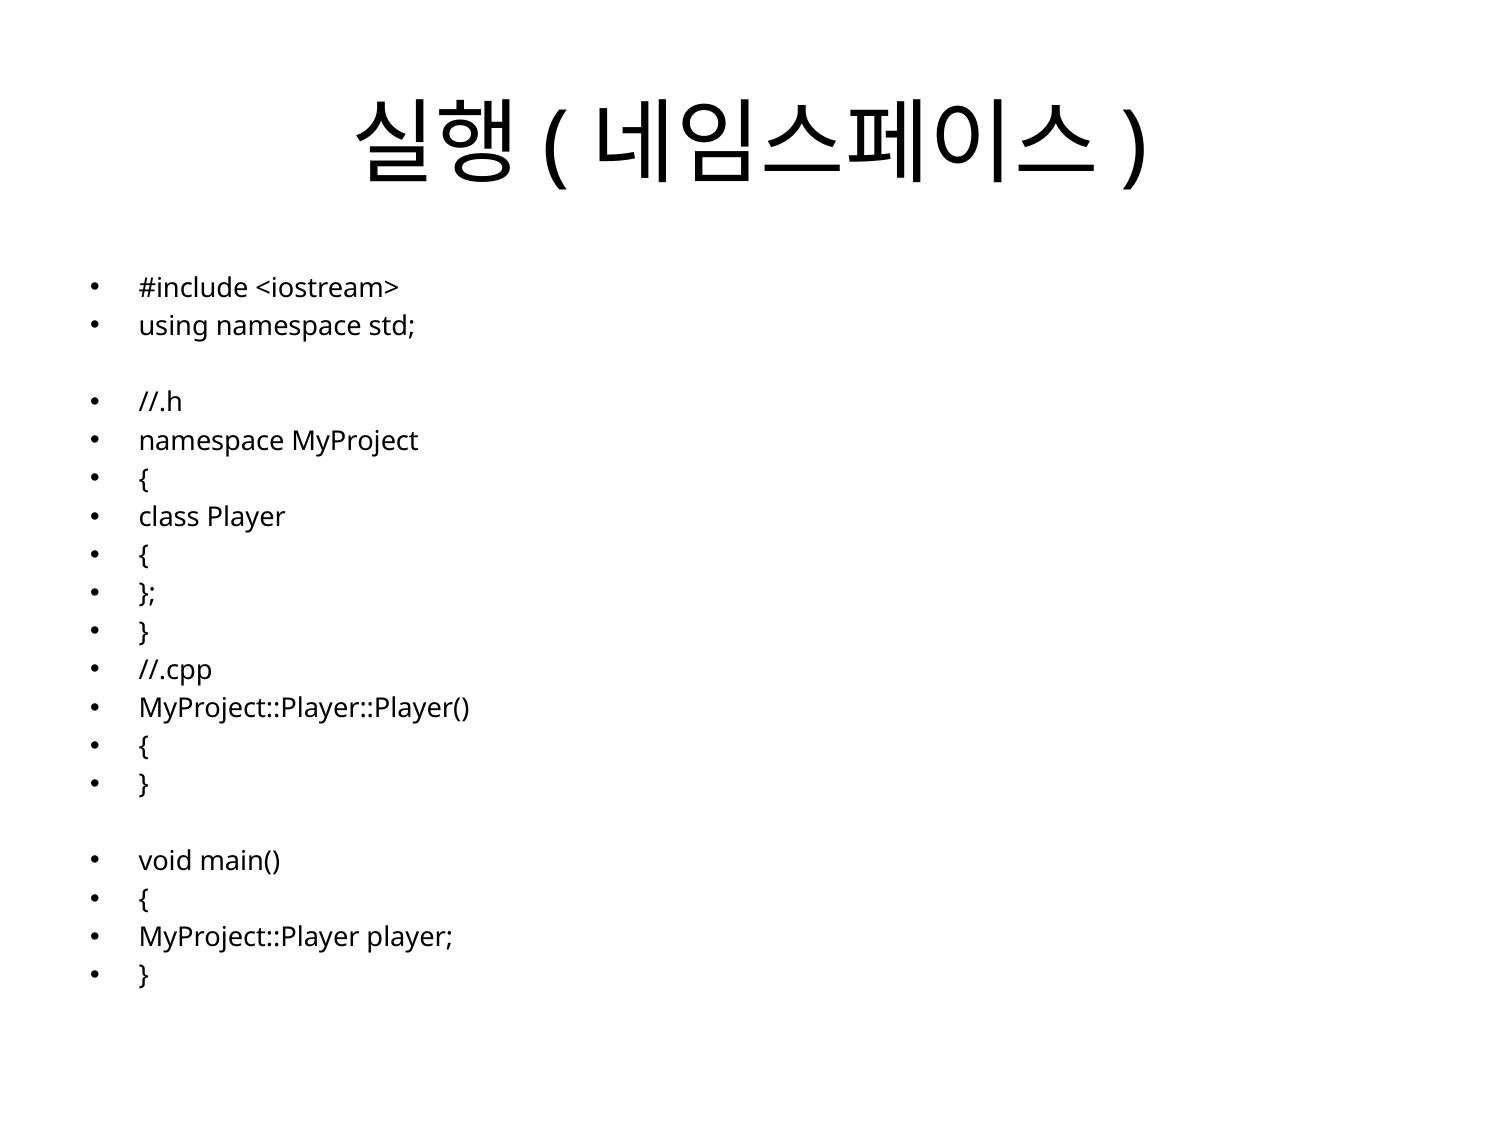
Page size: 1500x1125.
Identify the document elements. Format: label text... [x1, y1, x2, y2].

list #include <iostream> using namespace std; //.h namespace MyProject { class Player { }; } //.cpp MyProject::Player::Player() { } void main() { MyProject::Player player; } [75, 262, 1425, 1005]
title 실행(네임스페이스) [75, 45, 1425, 233]
